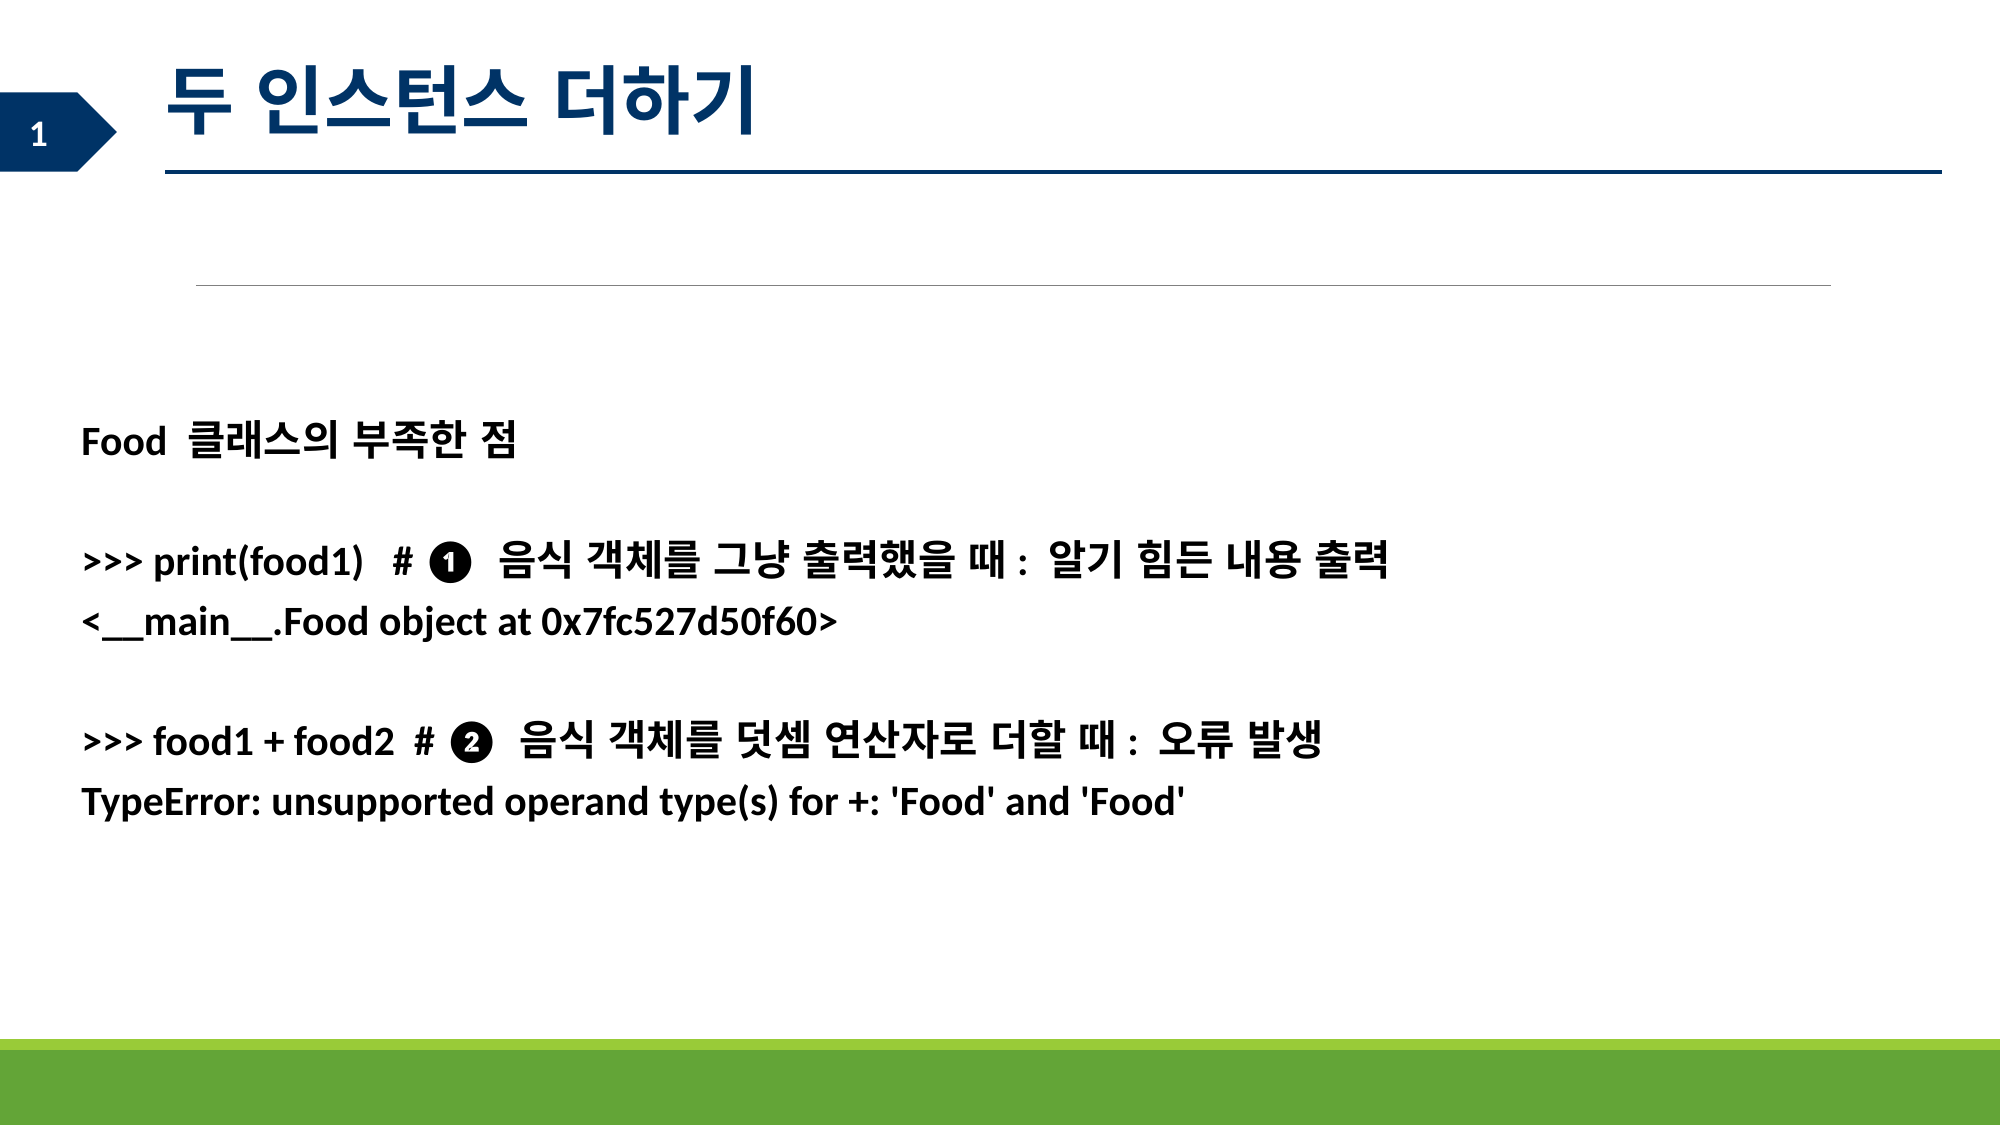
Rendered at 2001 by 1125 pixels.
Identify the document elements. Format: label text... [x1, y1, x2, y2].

text_box Food 클래스의 부족한 점 >>> print(food1) # ❶ 음식 객체를 그냥 출력했을 때: 알기 힘든 내용 출력 <__main__.Food object at 0x7fc527d50f60> >>> food1 + food2 # ❷ 음식 객체를 덧셈 연산자로 더할 때: 오류 발생 TypeError: unsupported operand type(s) for +: 'Food' and 'Food' [65, 212, 1923, 1016]
list 두 인스턴스 더하기 [165, 36, 1941, 172]
